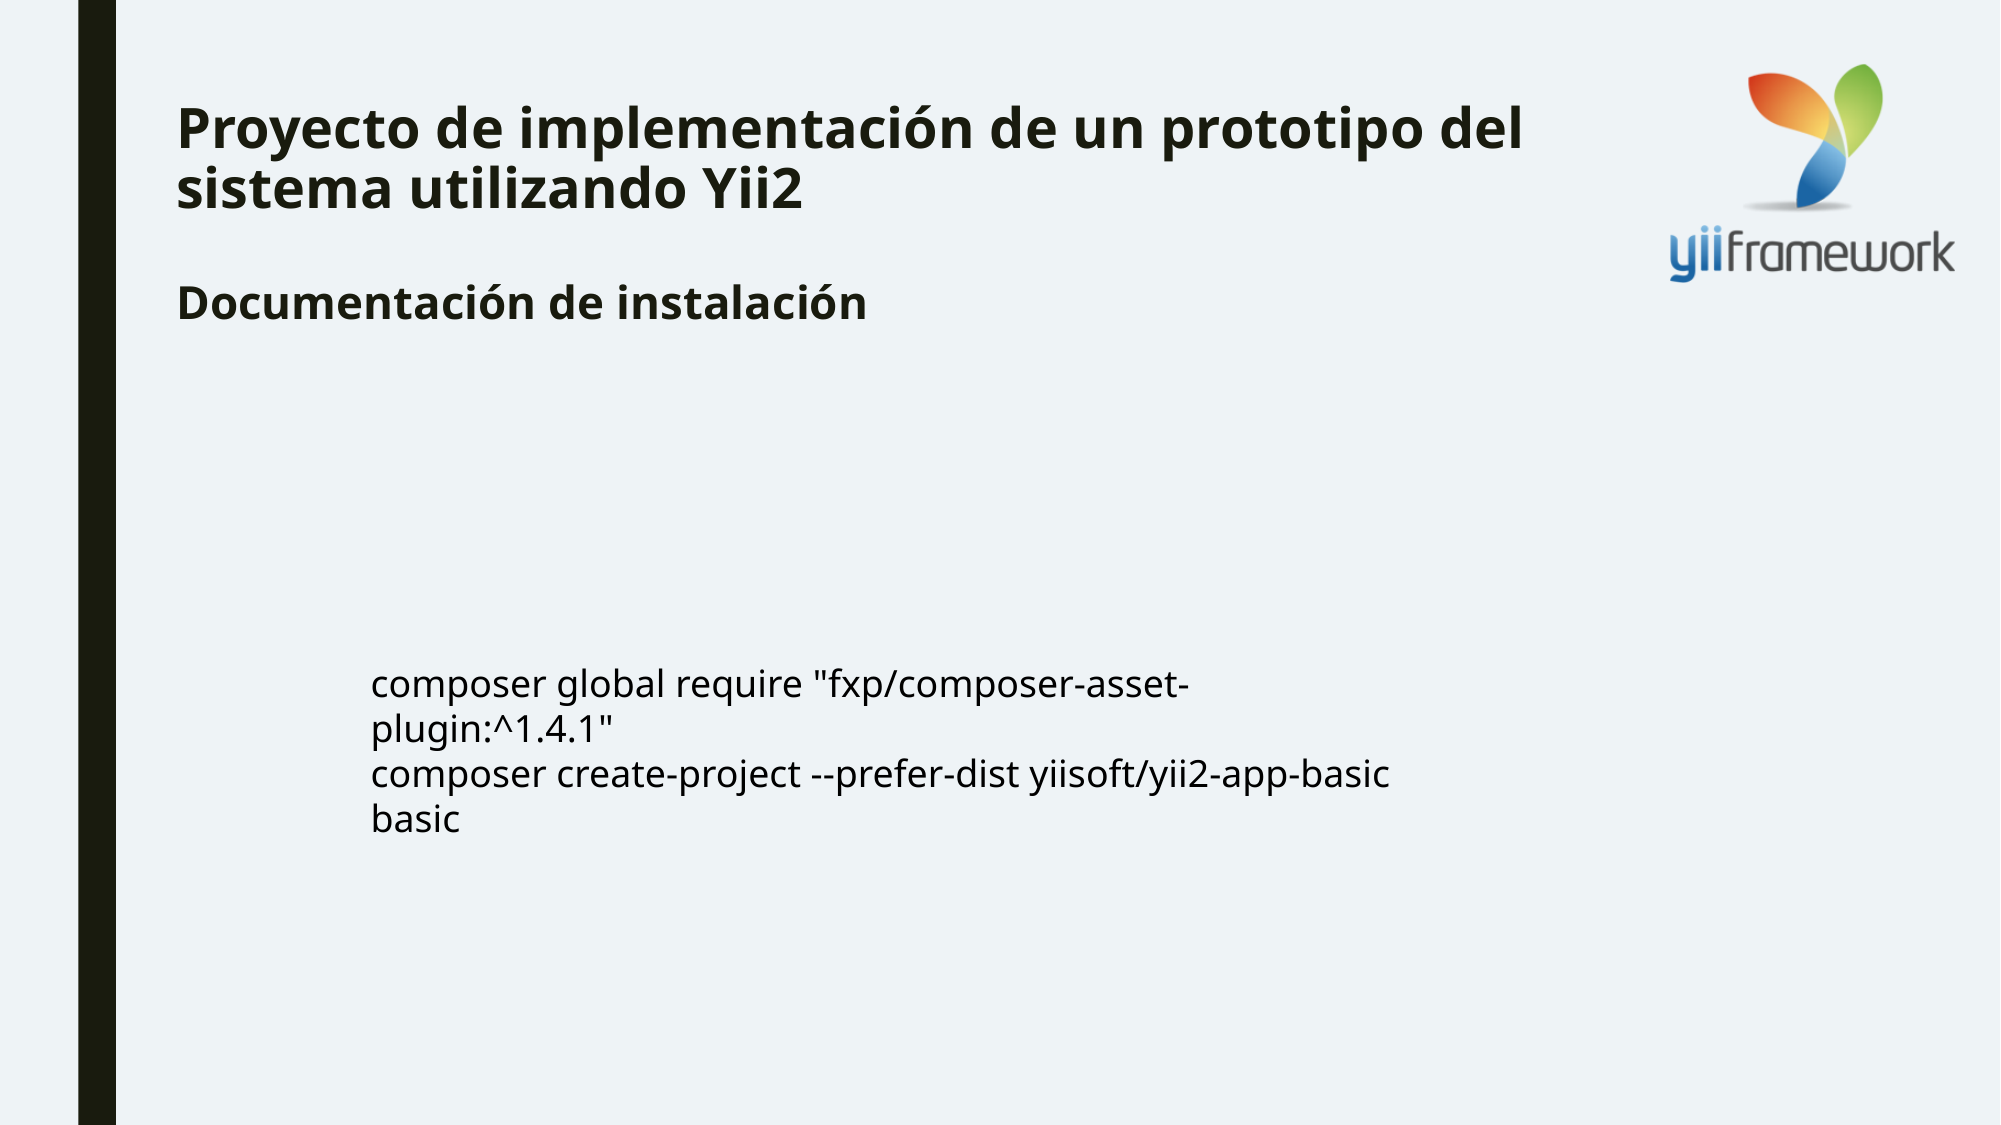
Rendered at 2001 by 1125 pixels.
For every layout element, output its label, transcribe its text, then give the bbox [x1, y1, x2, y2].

title Proyecto de implementación de un prototipo del sistema utilizando Yii2 Documentación de instalación [161, 93, 1647, 338]
picture [1647, 9, 1977, 338]
text_box composer global require "fxp/composer-asset-plugin:^1.4.1" composer create-project --prefer-dist yiisoft/yii2-app-basic basic [355, 652, 1410, 892]
